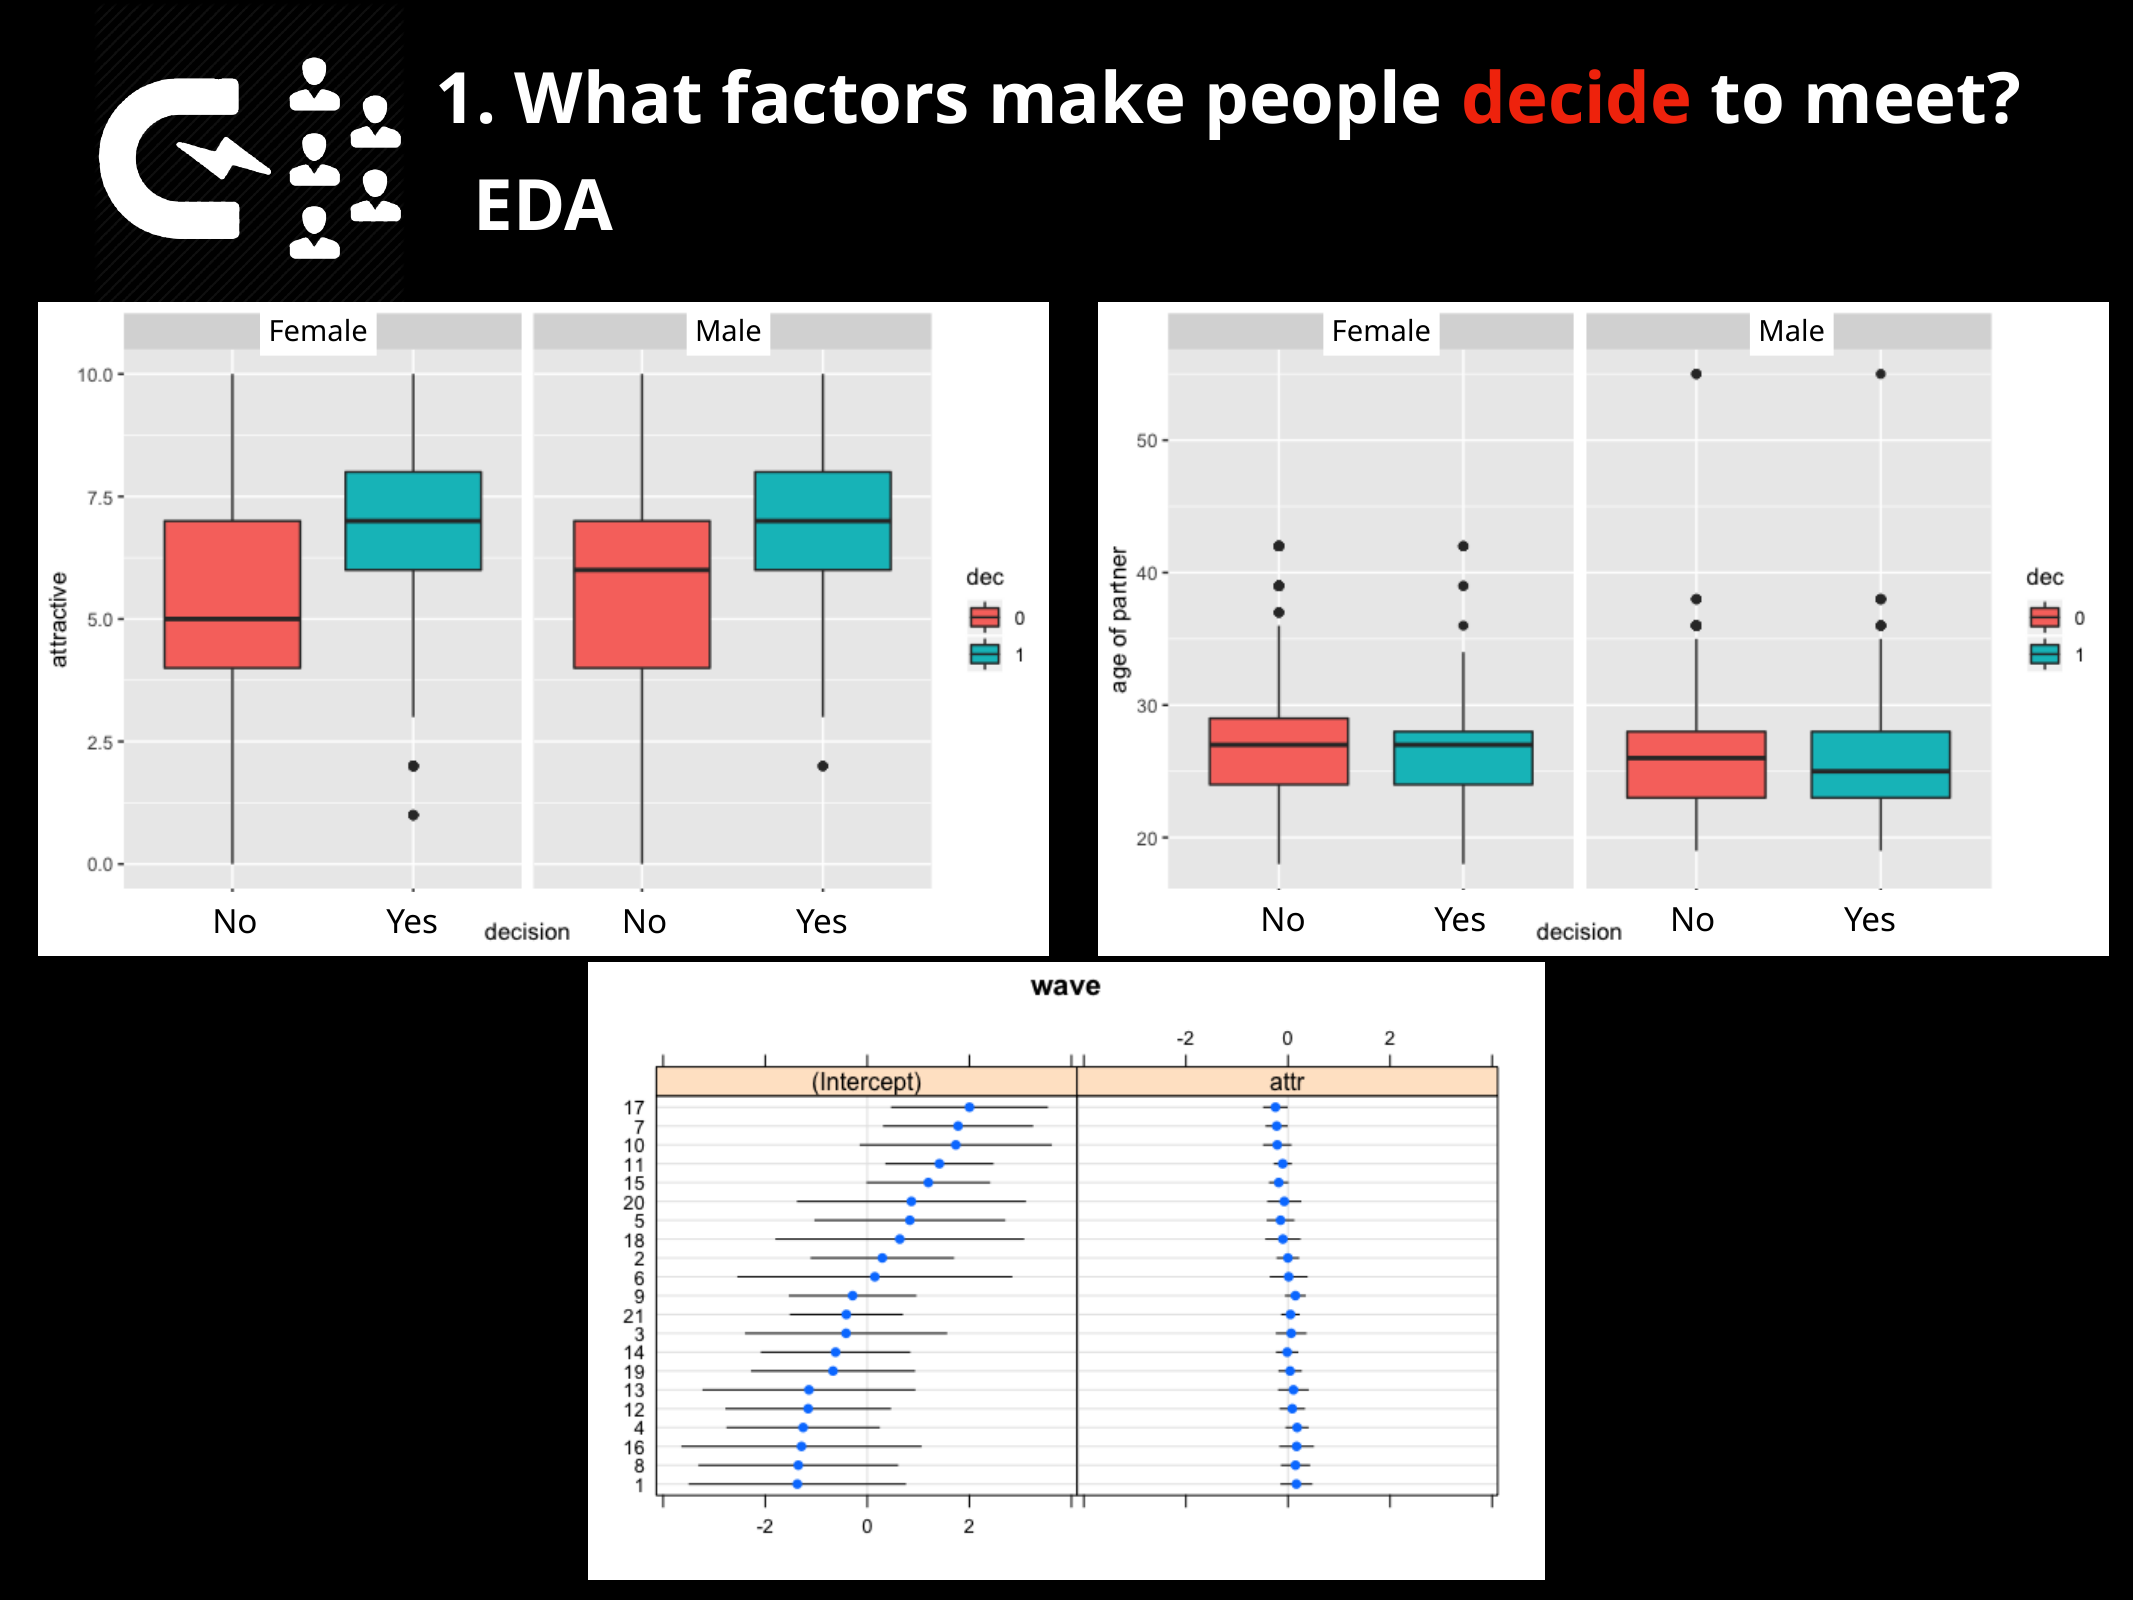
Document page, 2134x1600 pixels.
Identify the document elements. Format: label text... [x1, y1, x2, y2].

picture [93, 2, 405, 302]
text_box EDA [465, 151, 622, 253]
picture [588, 962, 1545, 1580]
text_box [1097, 302, 2109, 956]
text_box 1. What factors make people decide to meet? [427, 44, 2030, 147]
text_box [38, 302, 1049, 956]
